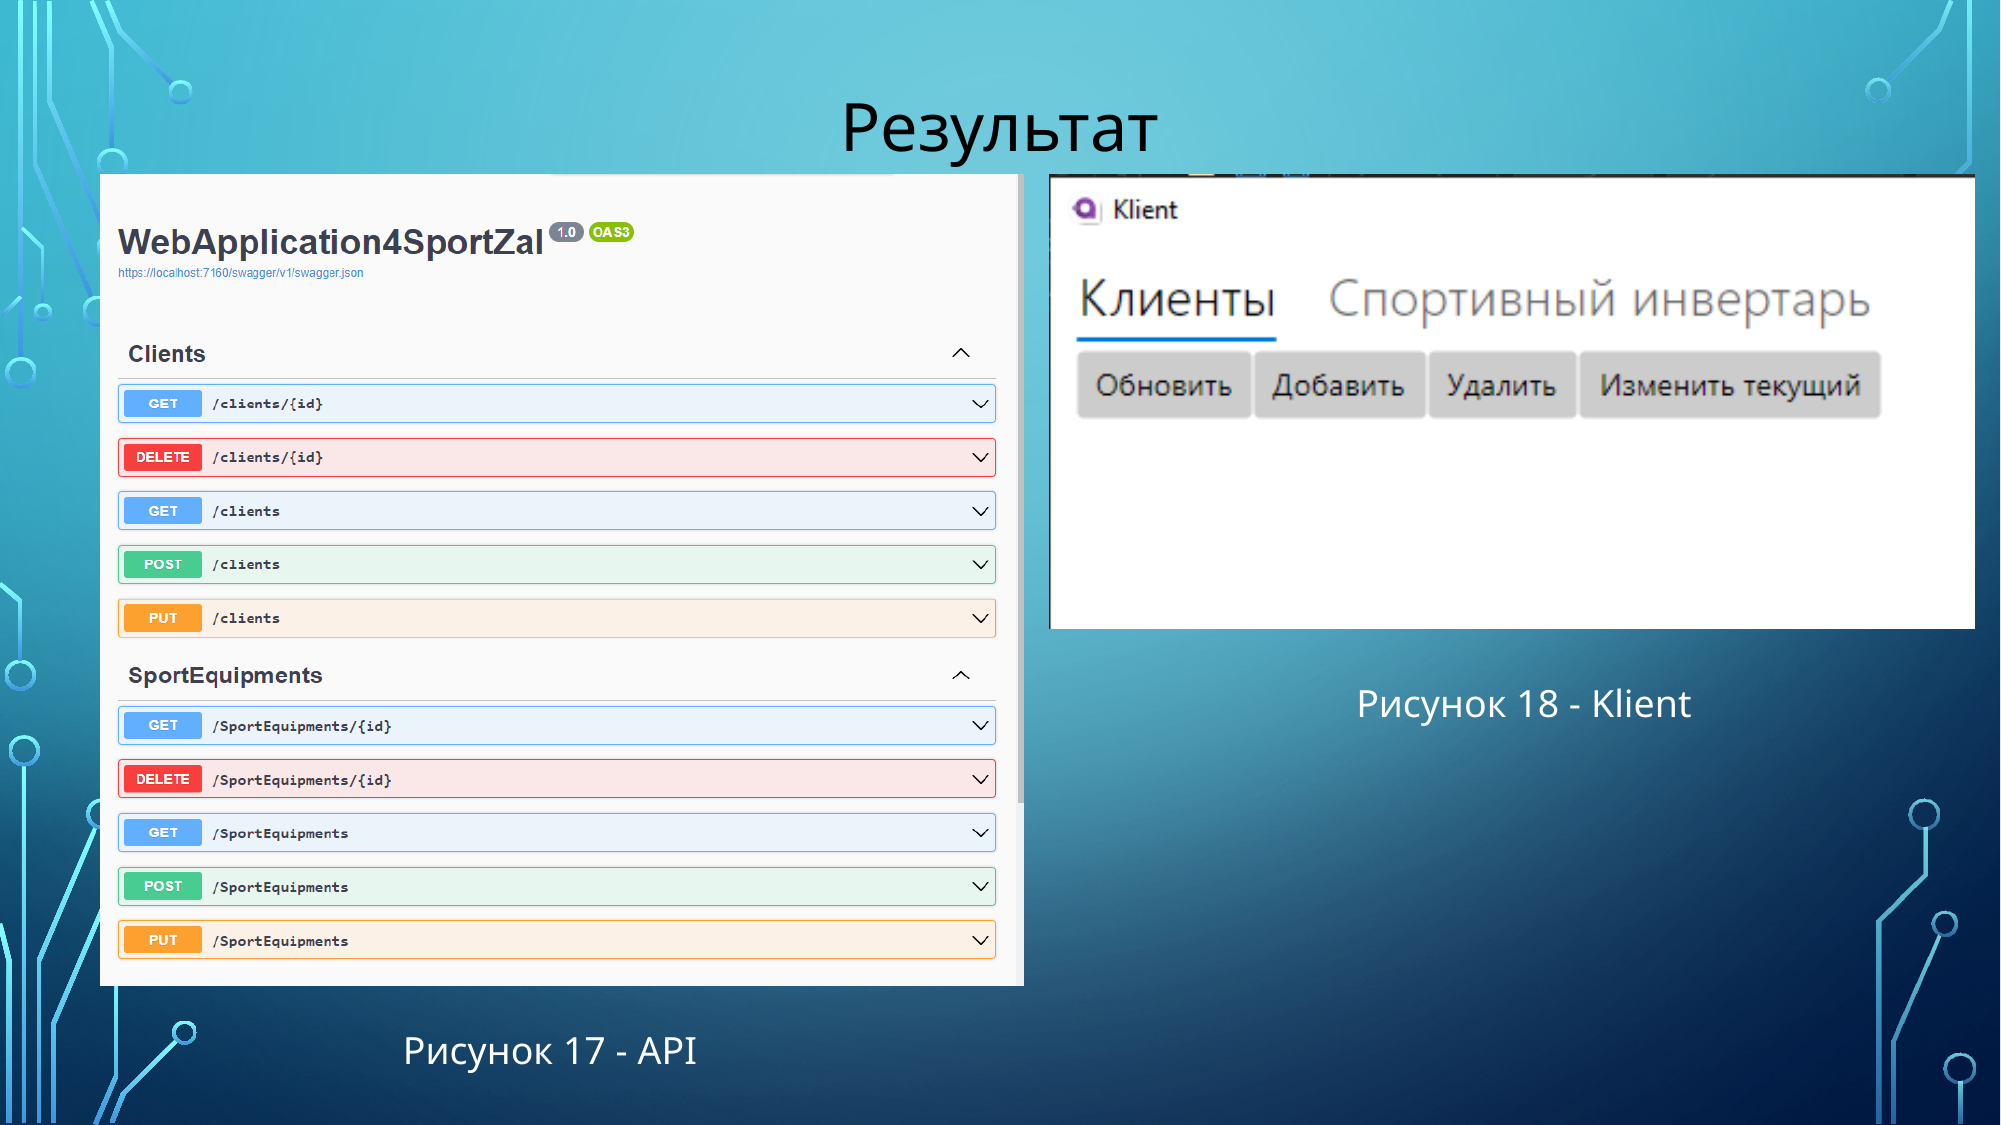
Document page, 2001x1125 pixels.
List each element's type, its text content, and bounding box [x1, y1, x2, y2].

list Результат [187, 61, 1813, 950]
text_box Рисунок 17 - API [100, 1019, 1000, 1080]
picture [99, 174, 1024, 987]
text_box Рисунок 18 - Klient [1092, 672, 1956, 733]
picture [1049, 174, 1975, 630]
